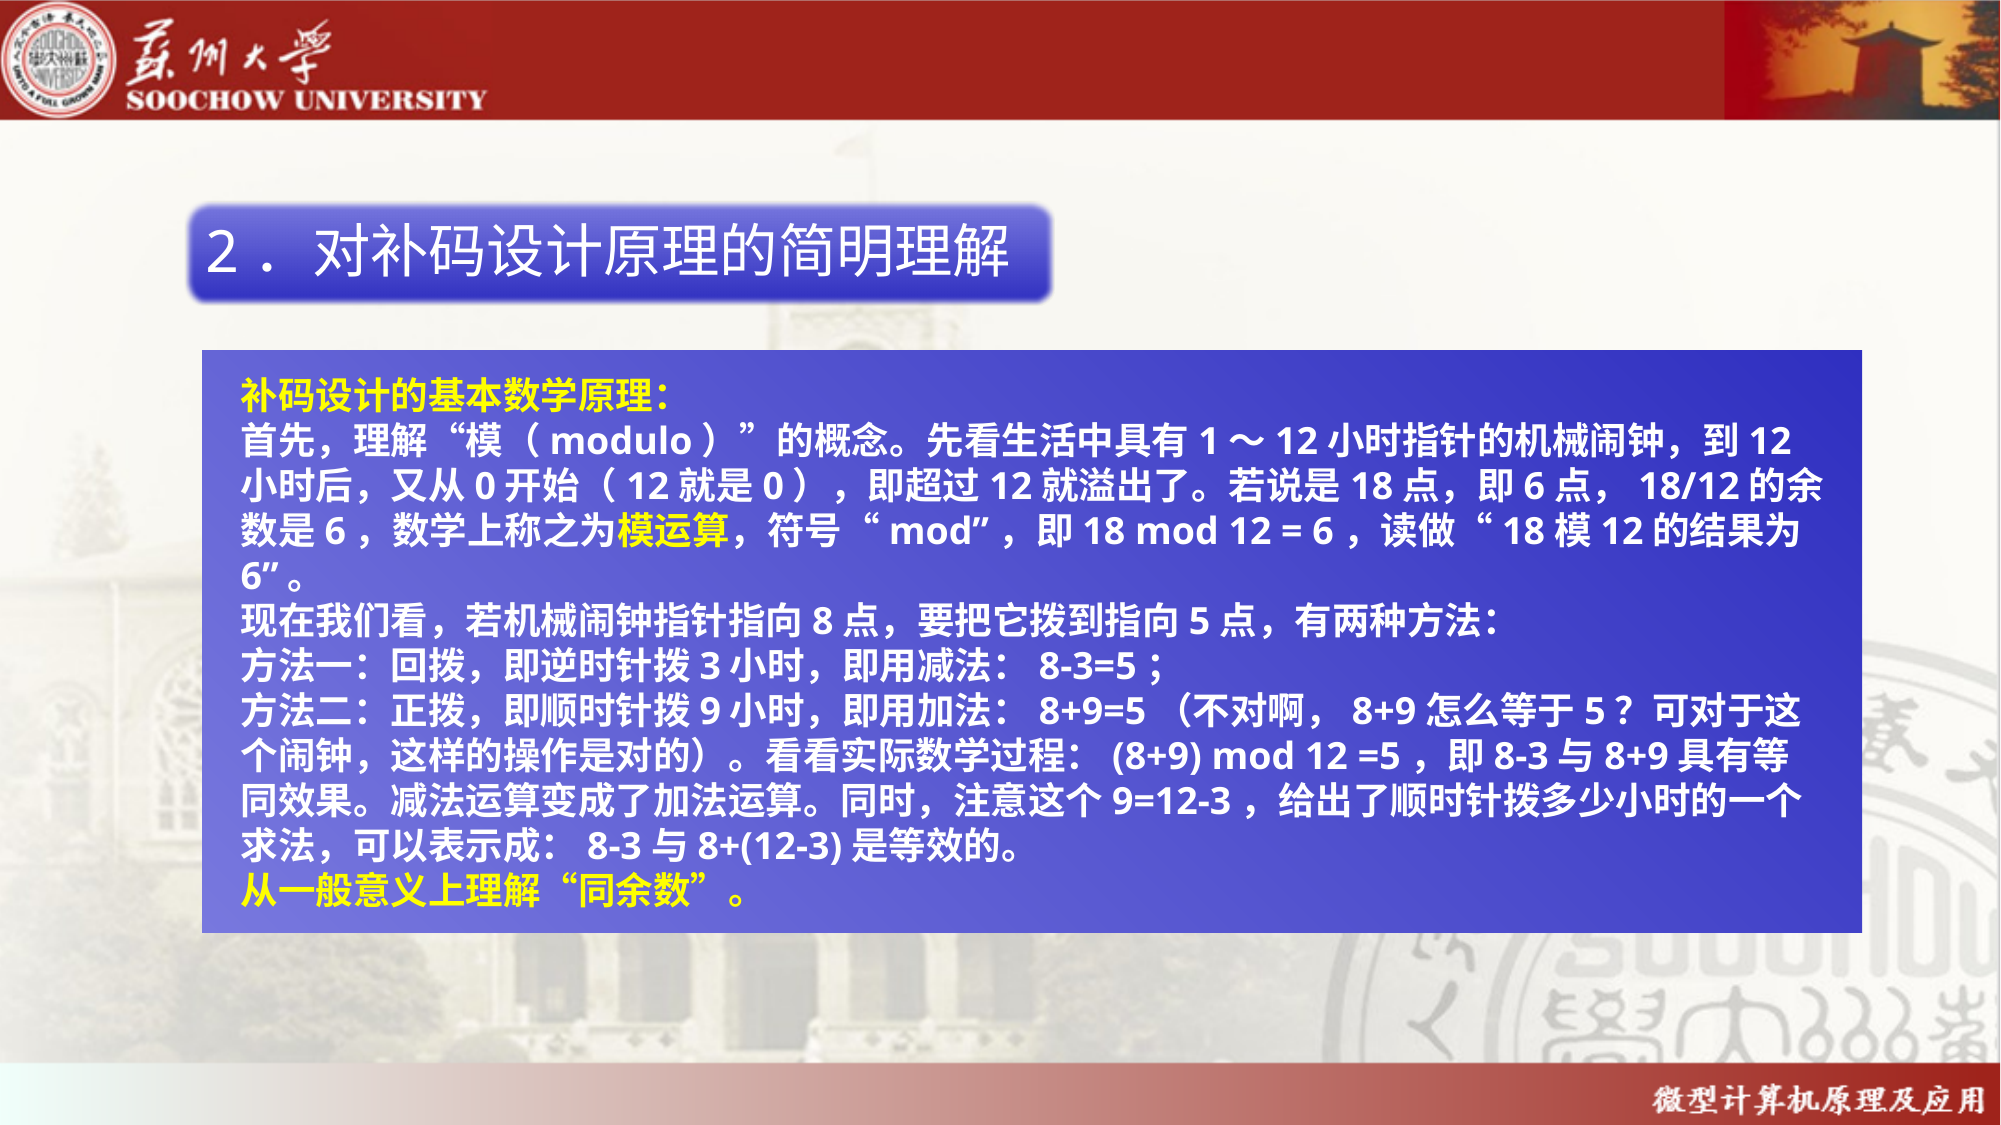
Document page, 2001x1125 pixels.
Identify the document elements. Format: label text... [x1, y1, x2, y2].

picture [0, 0, 2001, 1125]
text_box 2．对补码设计原理的简明理解 [195, 212, 1046, 297]
text_box 补码设计的基本数学原理： 首先，理解“模（modulo）”的概念。先看生活中具有1～12小时指针的机械闹钟，到12小时后，又从0开始（12就是0），即超过12就溢出了。若说是18点，即6点，18/12的余数是6，数学上称之为模运算，符号“mod”，即18 mod 12 = 6，读做“18模12的结果为6”。 现在我们看，若机械闹钟指针指向8点，要把它拨到指向5点，有两种方法： 方法一：回拨，即逆时针拨3小时，即用减法：8-3=5； 方法二：正拨，即顺时针拨9小时，即用加法：8+9=5（不对啊，8+9怎么等于5？可对于这个闹钟，这样的操作是对的）。看看实际数学过程：(8+9) mod 12 =5，即8-3与8+9具有等同效果。减法运算变成了加法运算。同时，注意这个9=12-3，给出了顺时针拨多少小时的一个求法，可以表示成：8-3与8+(12-3)是等效的。 从一般意义上理解“同余数”。 [202, 350, 1863, 933]
